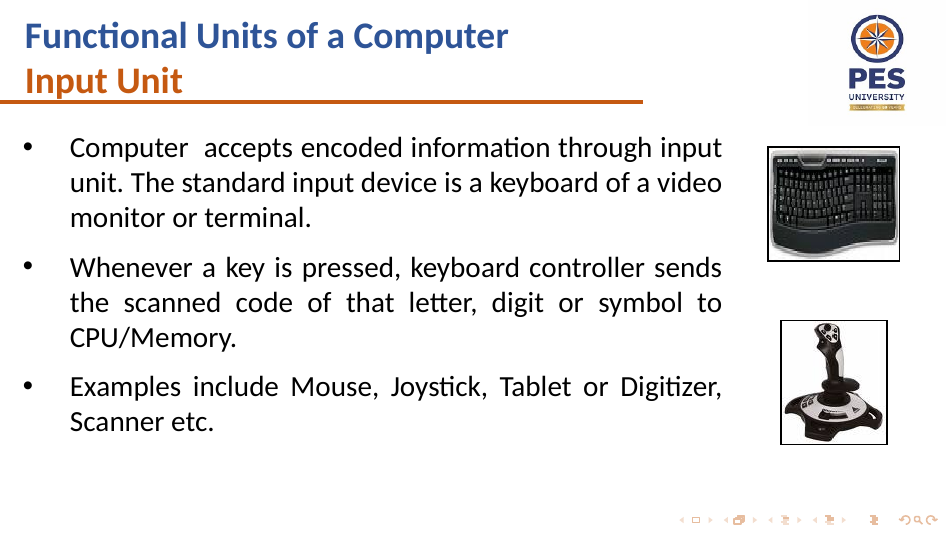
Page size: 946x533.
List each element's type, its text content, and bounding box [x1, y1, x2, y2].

picture [808, 0, 946, 126]
list Computer accepts encoded information through input unit. The standard input device is a keyboard of a video monitor or terminal. Whenever a key is pressed, keyboard controller sends the scanned code of that letter, digit or symbol to CPU/Memory. Examples include Mouse, Joystick, Tablet or Digitizer, Scanner etc. [22, 128, 723, 473]
picture [781, 321, 887, 445]
text_box Functional Units of a Computer Input Unit [22, 9, 762, 102]
picture [768, 147, 900, 261]
